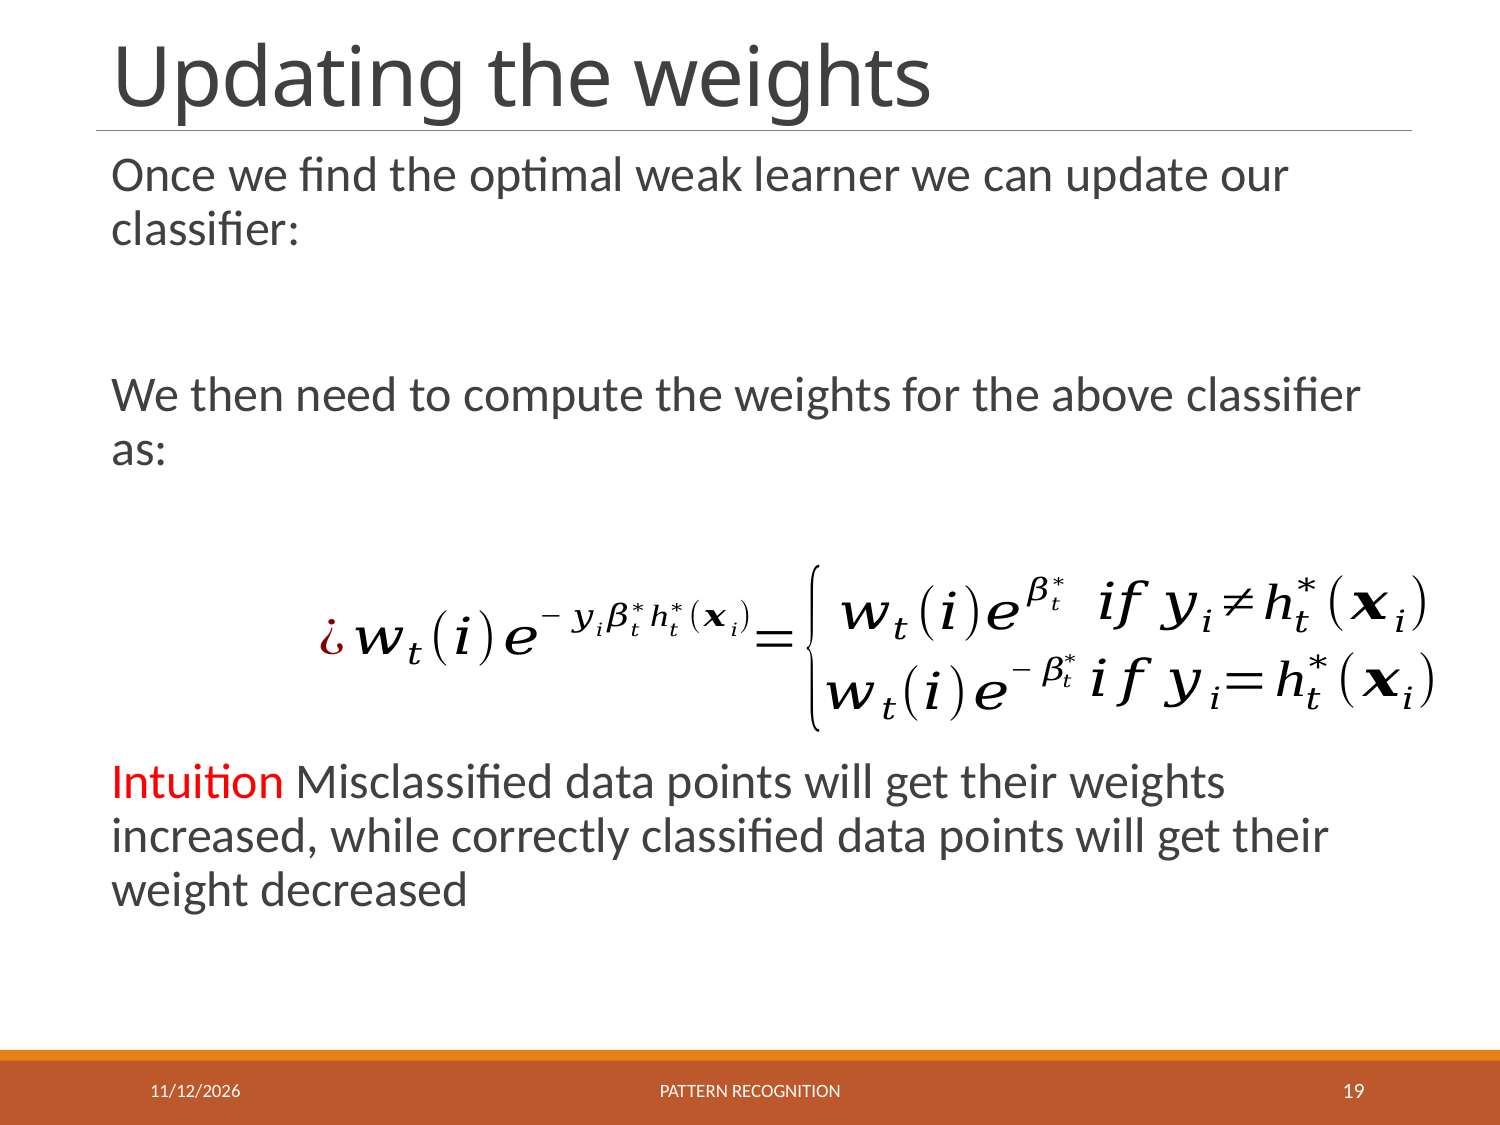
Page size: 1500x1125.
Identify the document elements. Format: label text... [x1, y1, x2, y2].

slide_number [135, 1059, 440, 1120]
slide_number 19 [1218, 1059, 1380, 1120]
title Updating the weights [96, 19, 1413, 131]
footer Pattern recognition [453, 1059, 1047, 1120]
